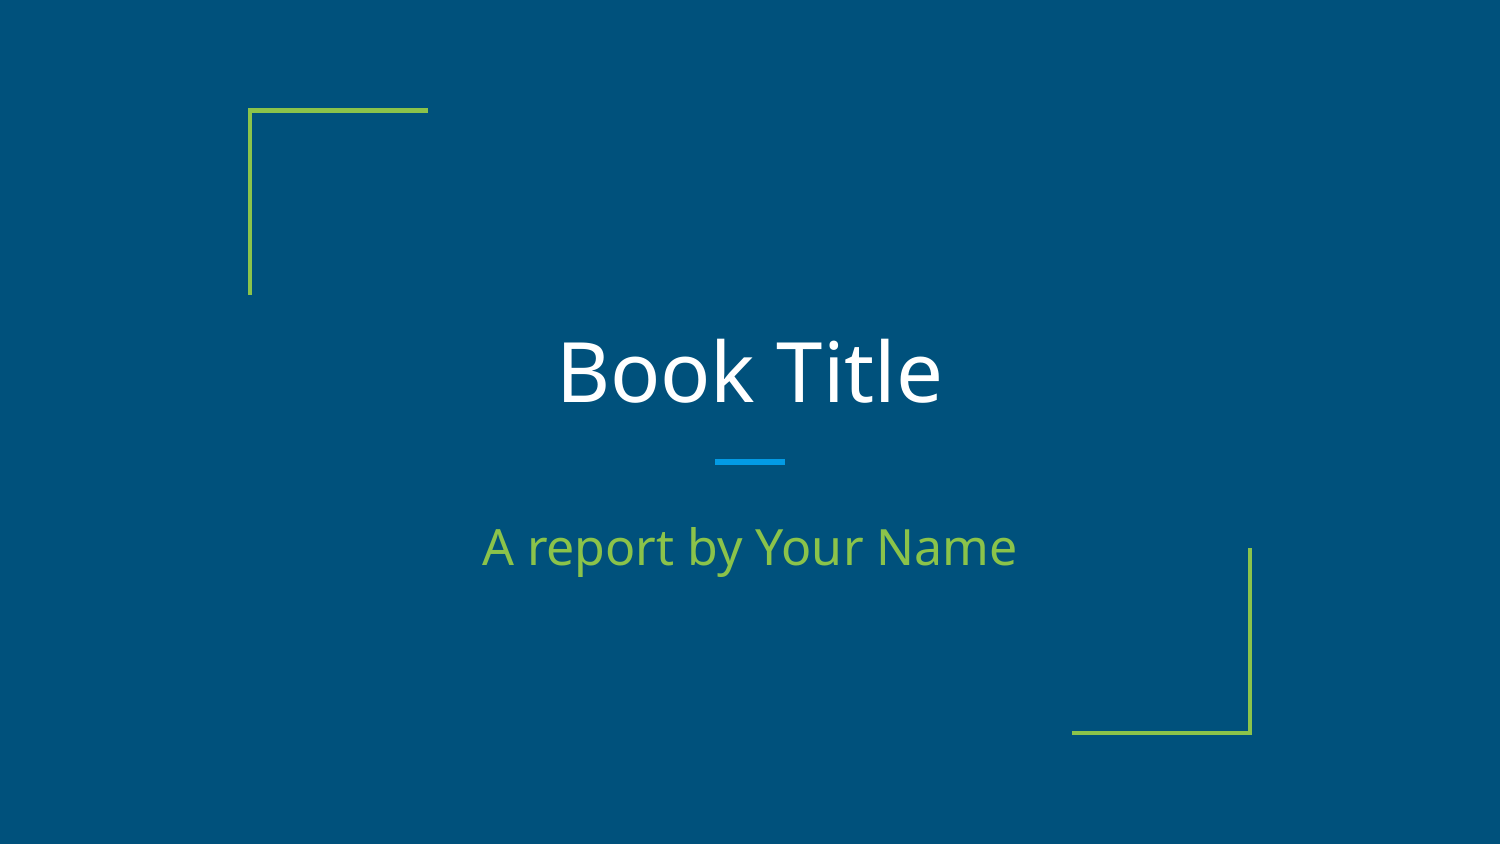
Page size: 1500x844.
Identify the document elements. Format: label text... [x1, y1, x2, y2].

subtitle A report by Your Name [275, 500, 1225, 650]
title Book Title [275, 195, 1225, 435]
